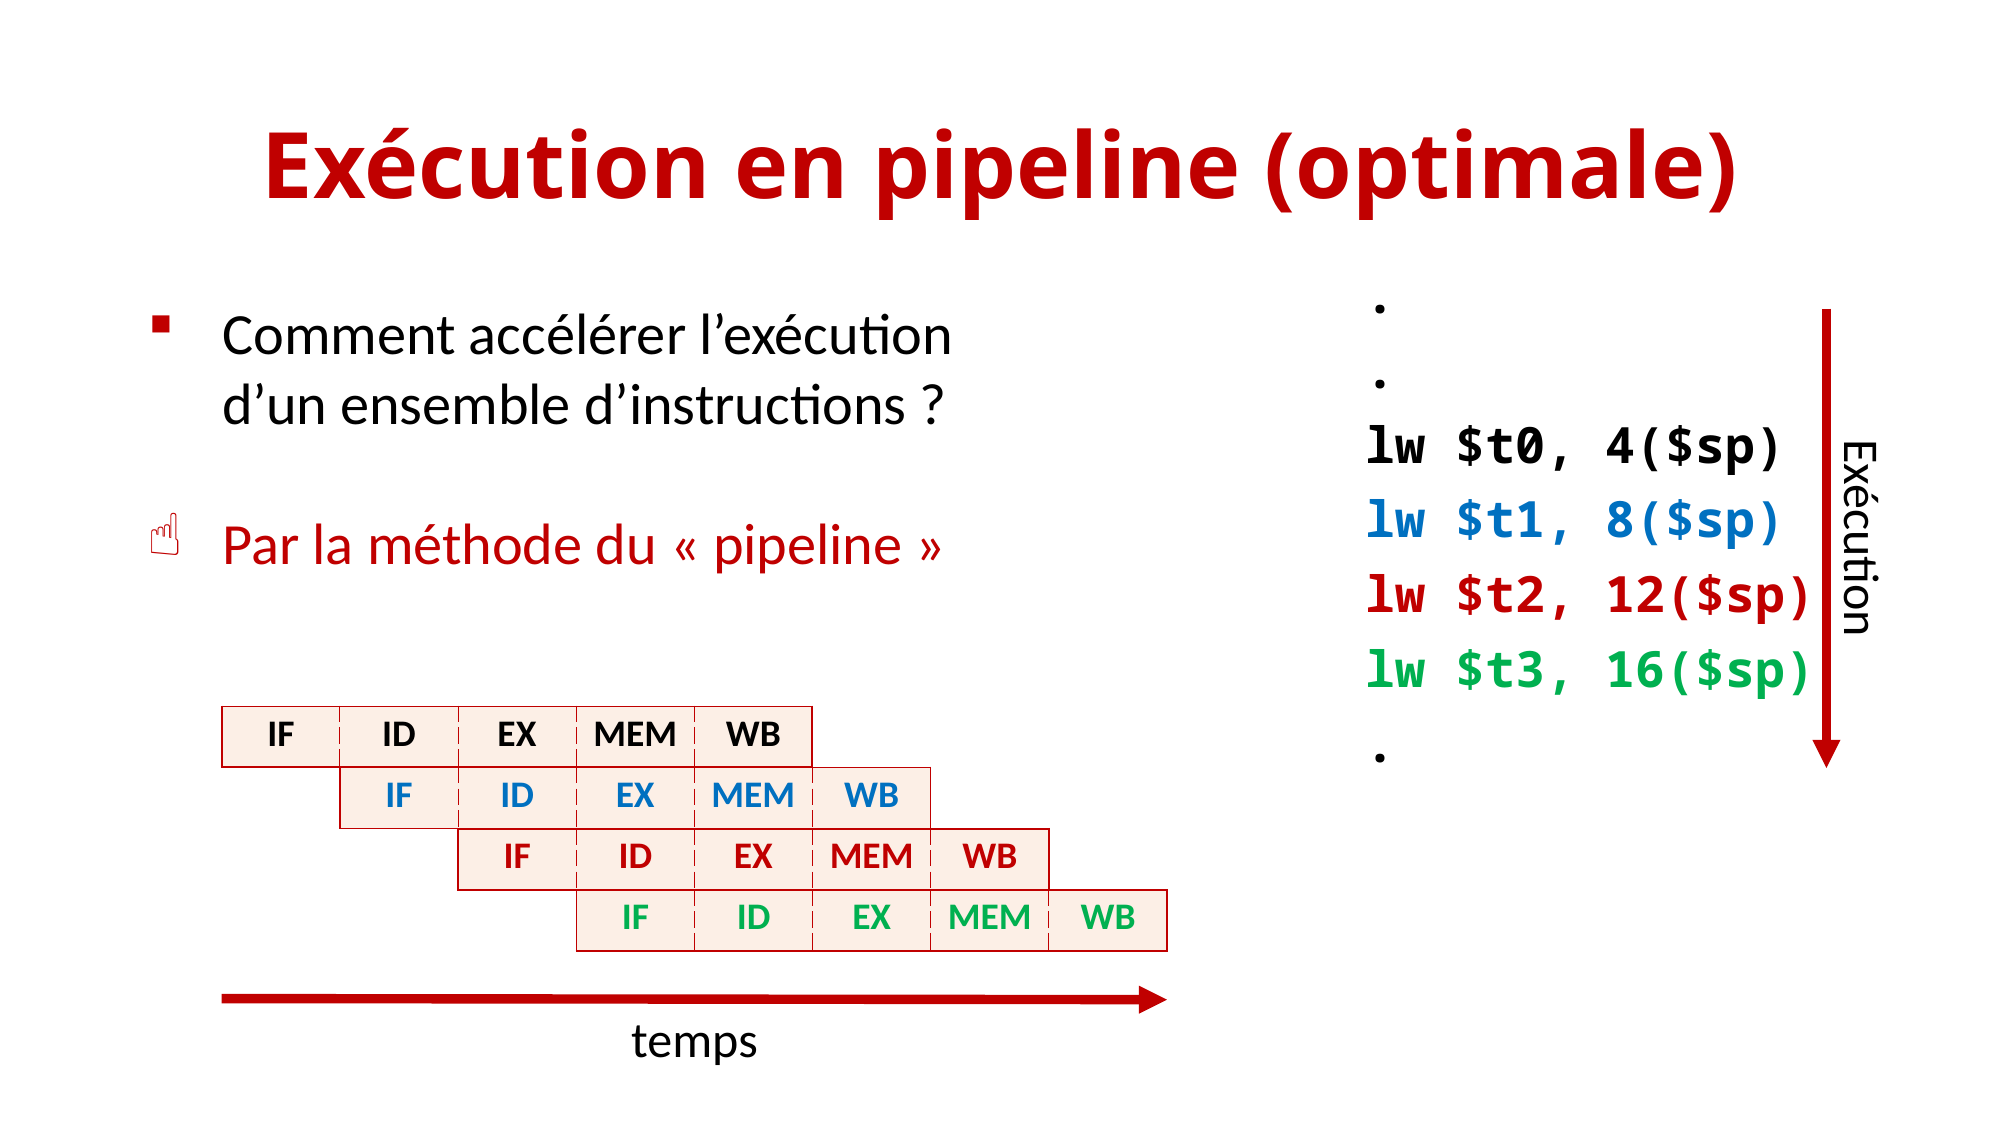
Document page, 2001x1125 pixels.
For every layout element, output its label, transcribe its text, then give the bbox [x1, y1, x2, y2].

table_header MEM [931, 891, 1049, 950]
table_header EX [458, 707, 576, 766]
table_header ID [458, 768, 576, 828]
table_header ID [576, 830, 694, 889]
table_header EX [813, 891, 931, 950]
table_header IF [223, 707, 340, 766]
table_header MEM [694, 768, 812, 828]
table_header MEM [576, 707, 694, 766]
table_header WB [694, 707, 811, 766]
table_header WB [931, 830, 1048, 889]
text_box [221, 998, 1168, 1076]
table_header WB [812, 768, 930, 828]
title Exécution en pipeline (optimale) [137, 59, 1863, 278]
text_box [1826, 308, 1903, 768]
table_header IF [577, 891, 695, 950]
table_header EX [576, 768, 694, 828]
text_box Comment accélérer l’exécution d’un ensemble d’instructions ? Par la méthode du « pipeline » [132, 288, 983, 584]
table_header WB [1049, 891, 1166, 950]
table_header IF [459, 830, 576, 889]
table_header MEM [813, 830, 931, 889]
table_header ID [695, 891, 813, 950]
table_header ID [340, 707, 458, 766]
table_header EX [694, 830, 813, 889]
text_box . . lw $t0, 4($sp) lw $t1, 8($sp) lw $t2, 12($sp) lw $t3, 16($sp) . [1201, 278, 1862, 821]
table_header IF [341, 768, 458, 828]
